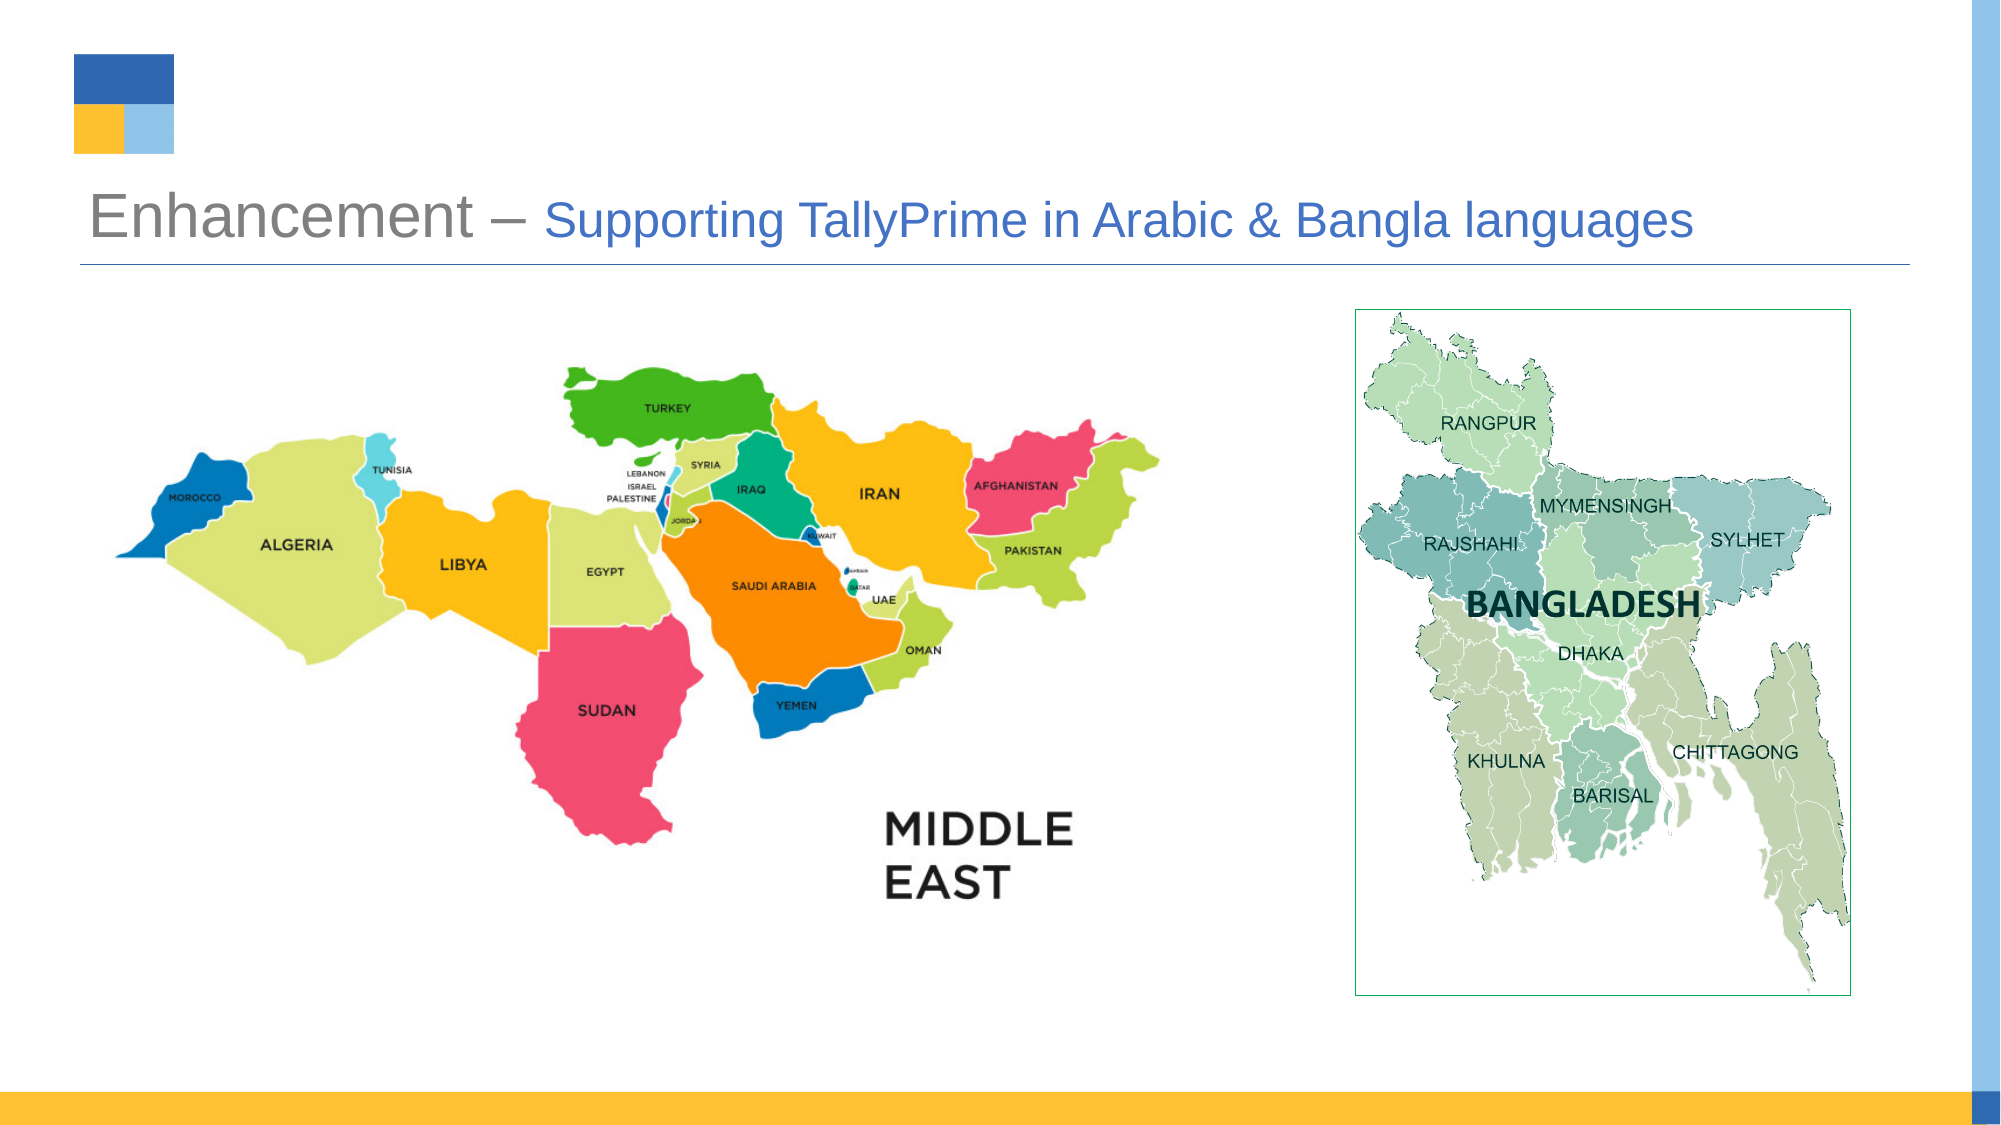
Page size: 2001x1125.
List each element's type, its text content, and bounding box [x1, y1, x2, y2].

picture [98, 321, 1264, 915]
picture [1355, 309, 1851, 996]
title Enhancement – Supporting TallyPrime in Arabic & Bangla languages [74, 176, 1904, 251]
picture [74, 54, 174, 154]
